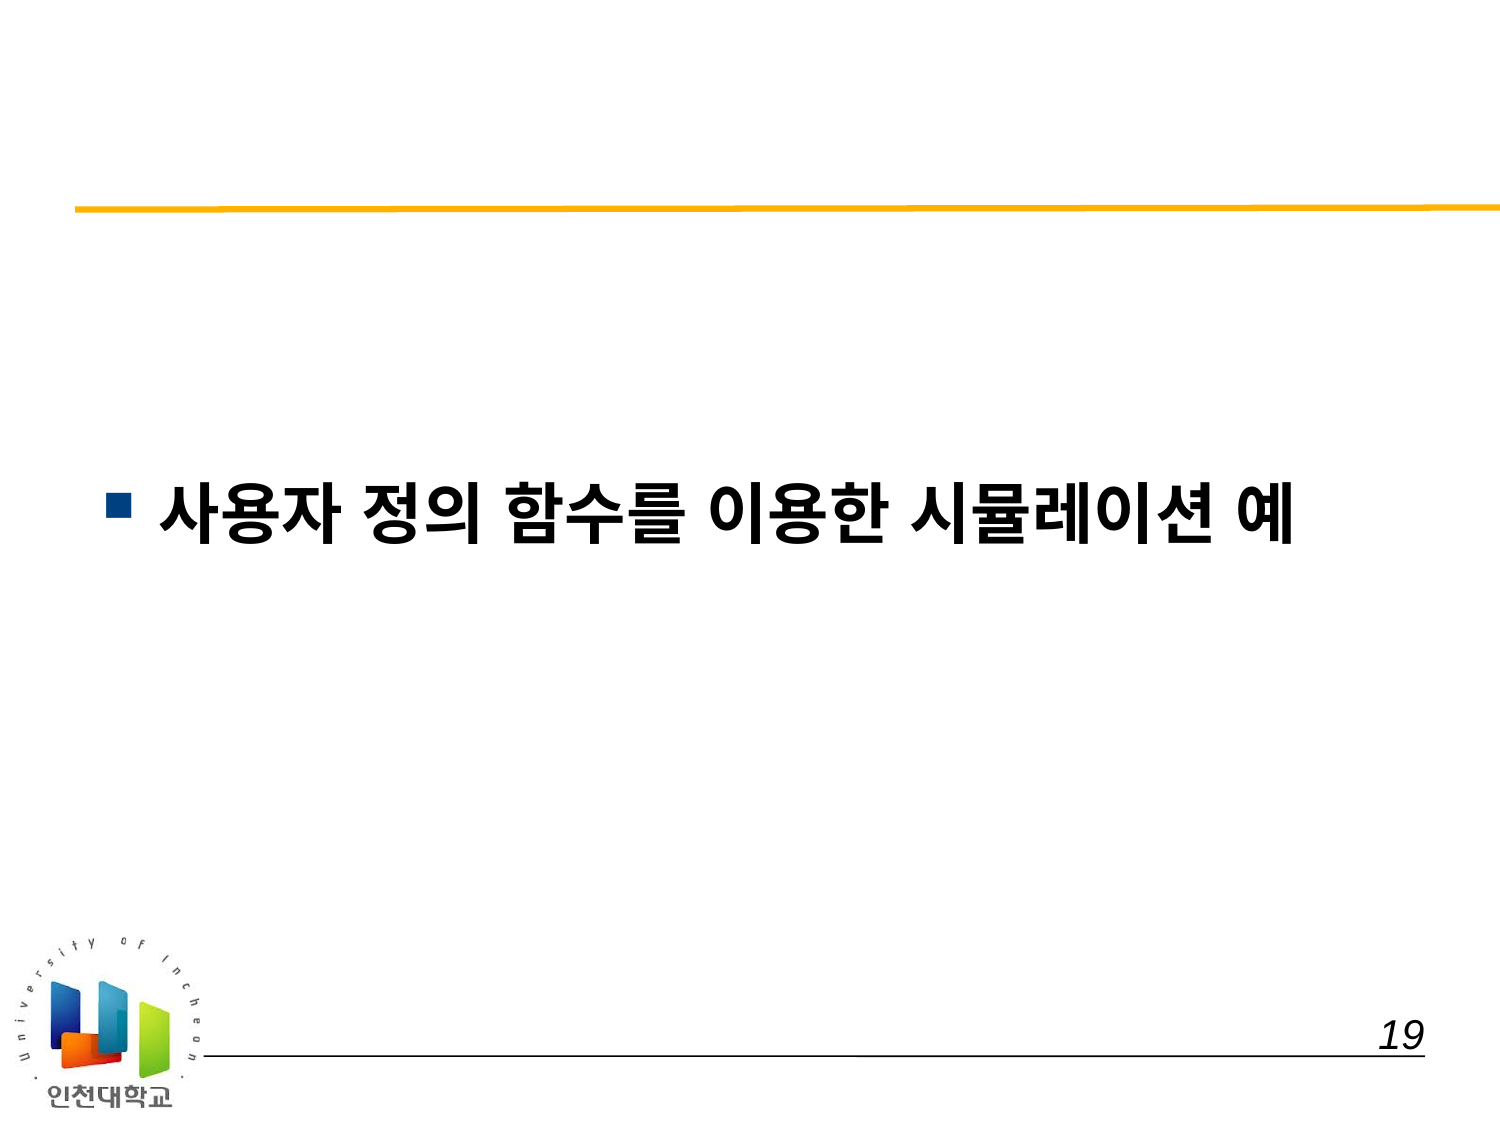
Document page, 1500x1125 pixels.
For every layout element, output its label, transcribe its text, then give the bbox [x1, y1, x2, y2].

list 사용자 정의 함수를 이용한 시뮬레이션 예 [87, 237, 1457, 919]
slide_number 19 [1112, 999, 1440, 1057]
picture [14, 937, 200, 1108]
